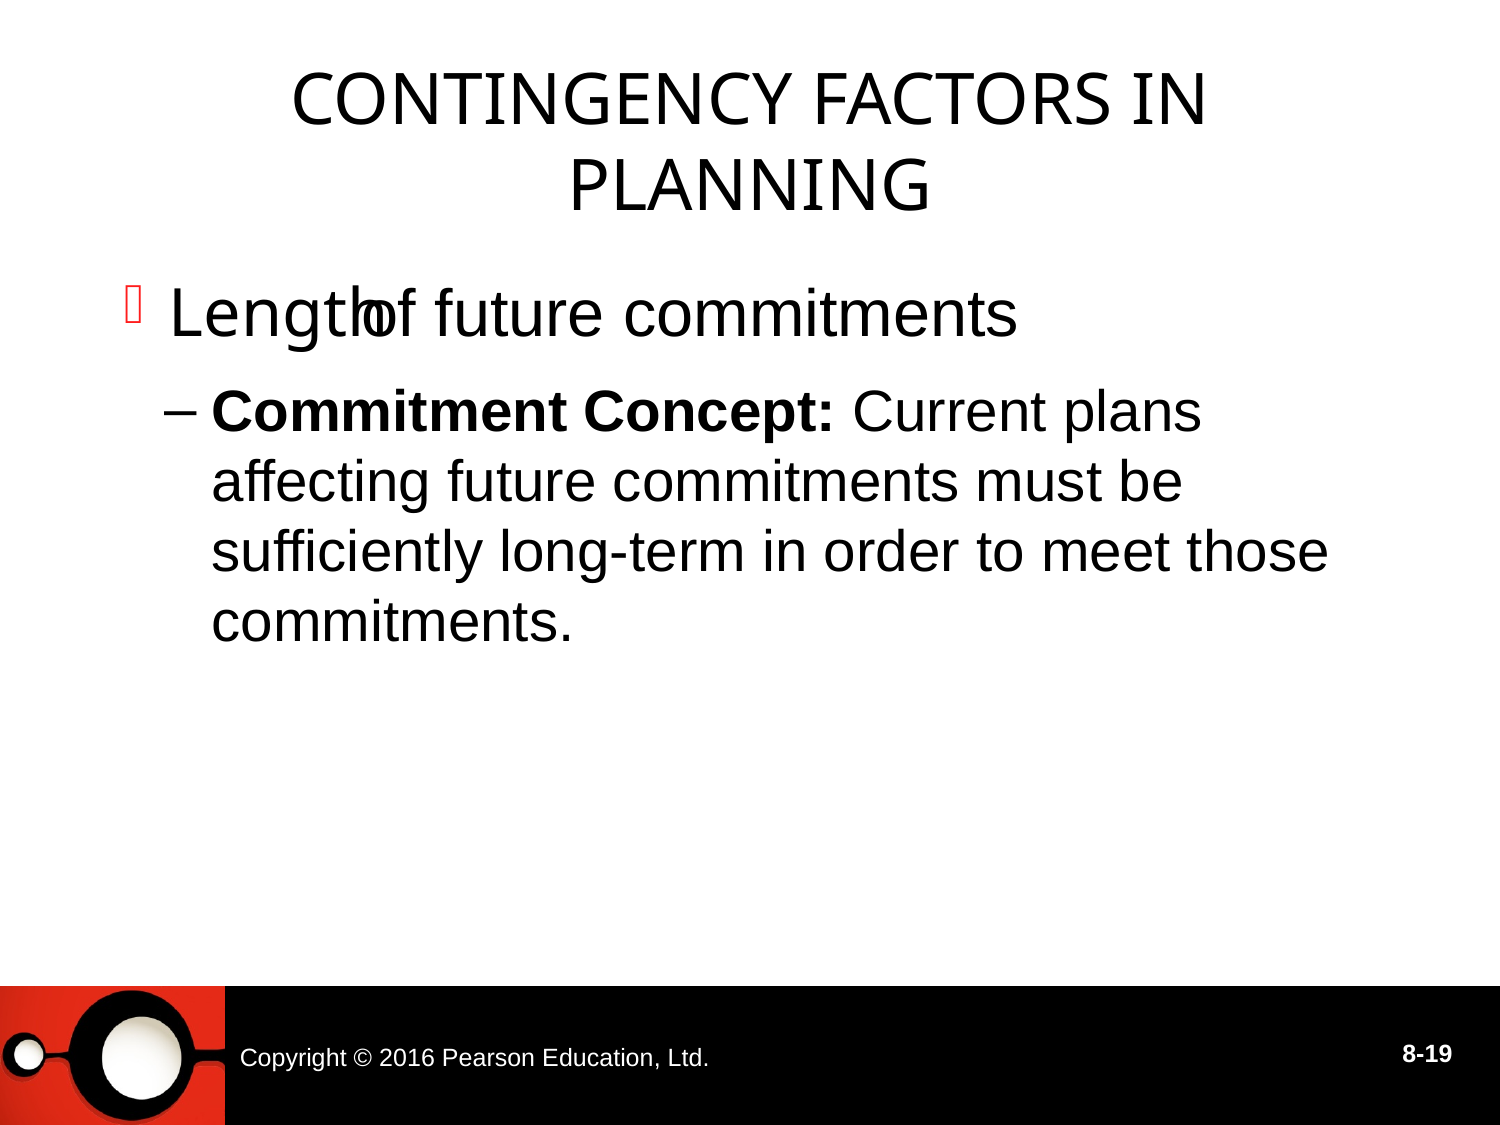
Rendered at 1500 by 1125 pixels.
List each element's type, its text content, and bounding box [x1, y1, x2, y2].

slide_number 8-19 [1387, 1026, 1500, 1087]
footer Copyright © 2016 Pearson Education, Ltd. [225, 1026, 838, 1087]
picture [0, 986, 225, 1125]
text_box of future commitments Commitment Concept: Current plans affecting future commitments must be sufficiently long-term in order to meet those commitments. [74, 262, 1425, 1005]
title Contingency Factors in Planning [112, 45, 1388, 233]
